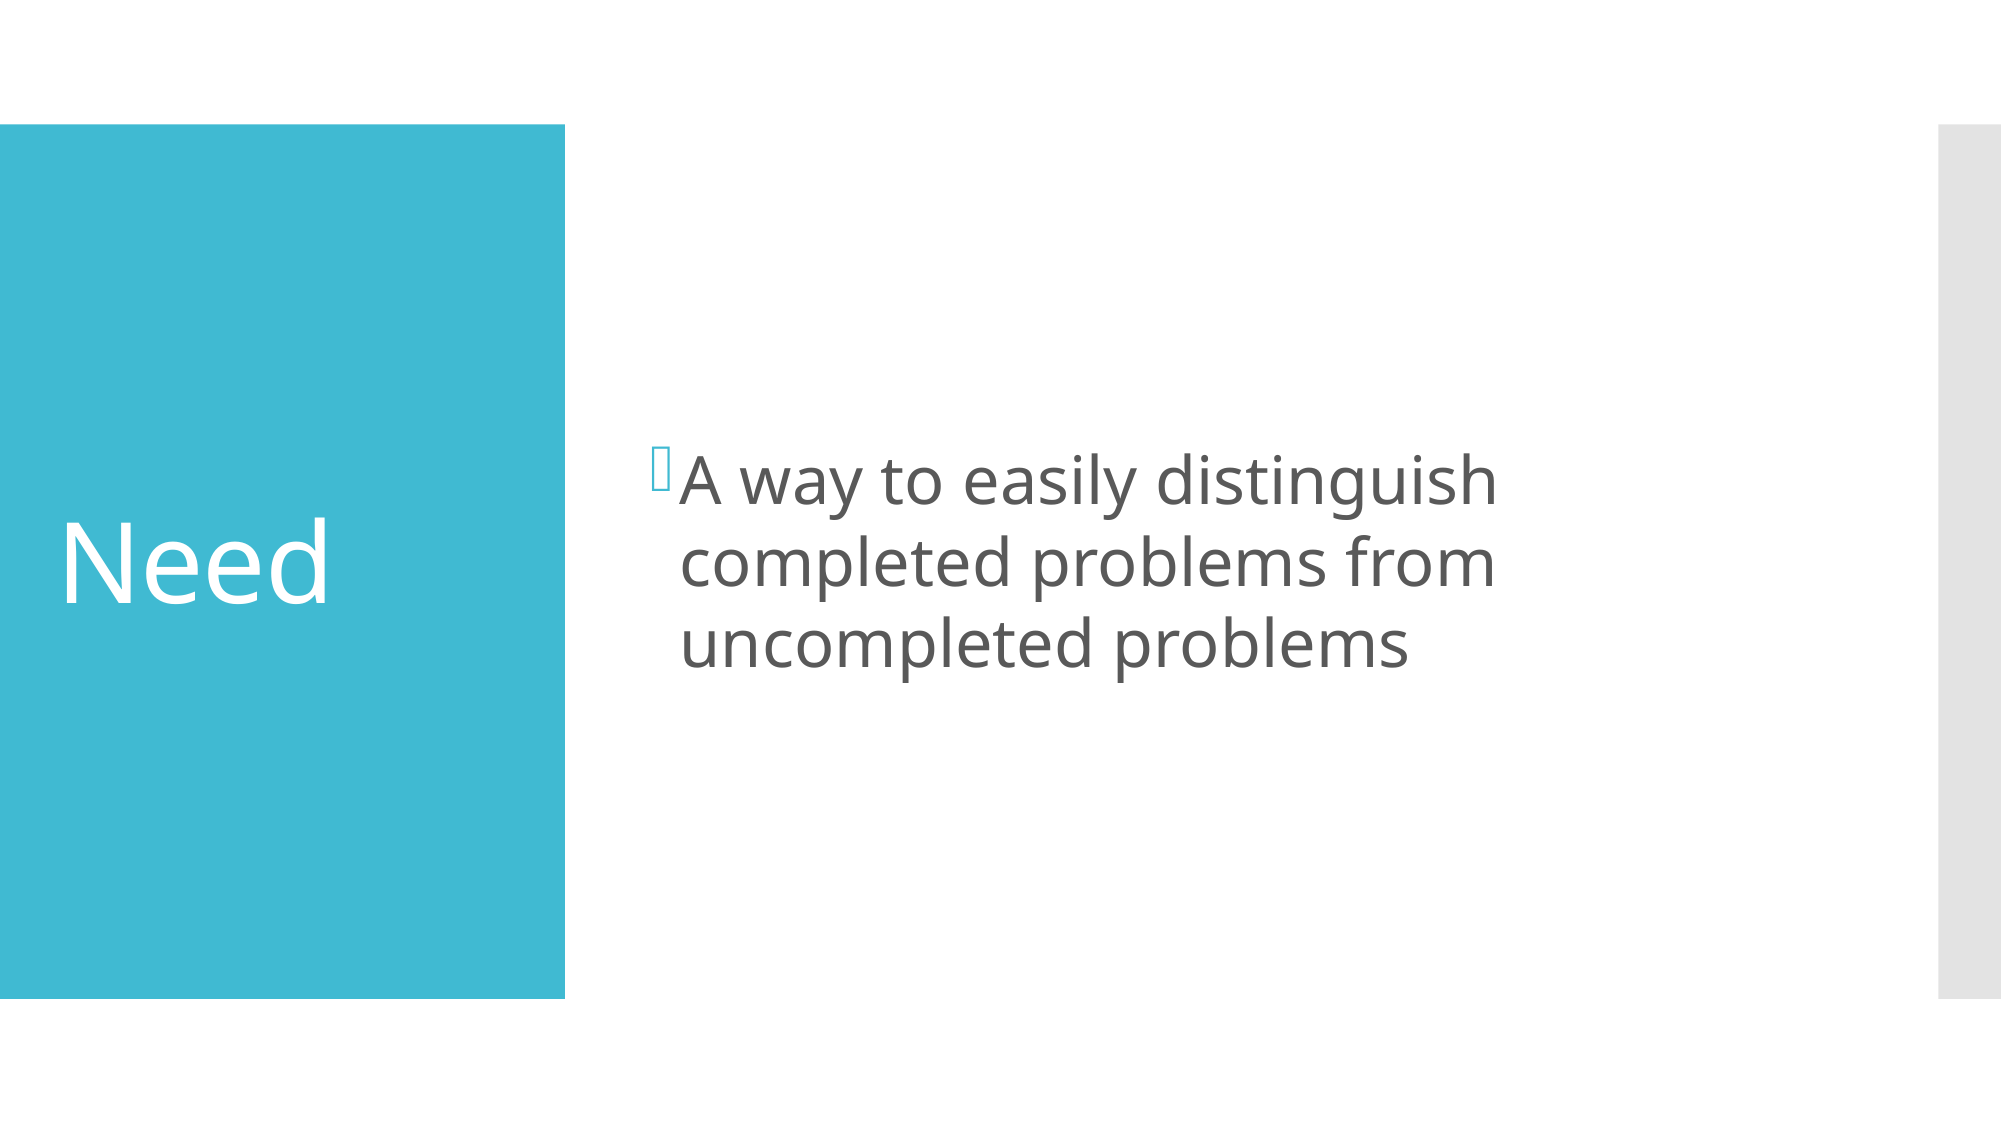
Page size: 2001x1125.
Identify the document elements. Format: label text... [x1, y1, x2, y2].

title Need [41, 184, 525, 940]
list A way to easily distinguish completed problems from uncompleted problems [634, 141, 1835, 982]
